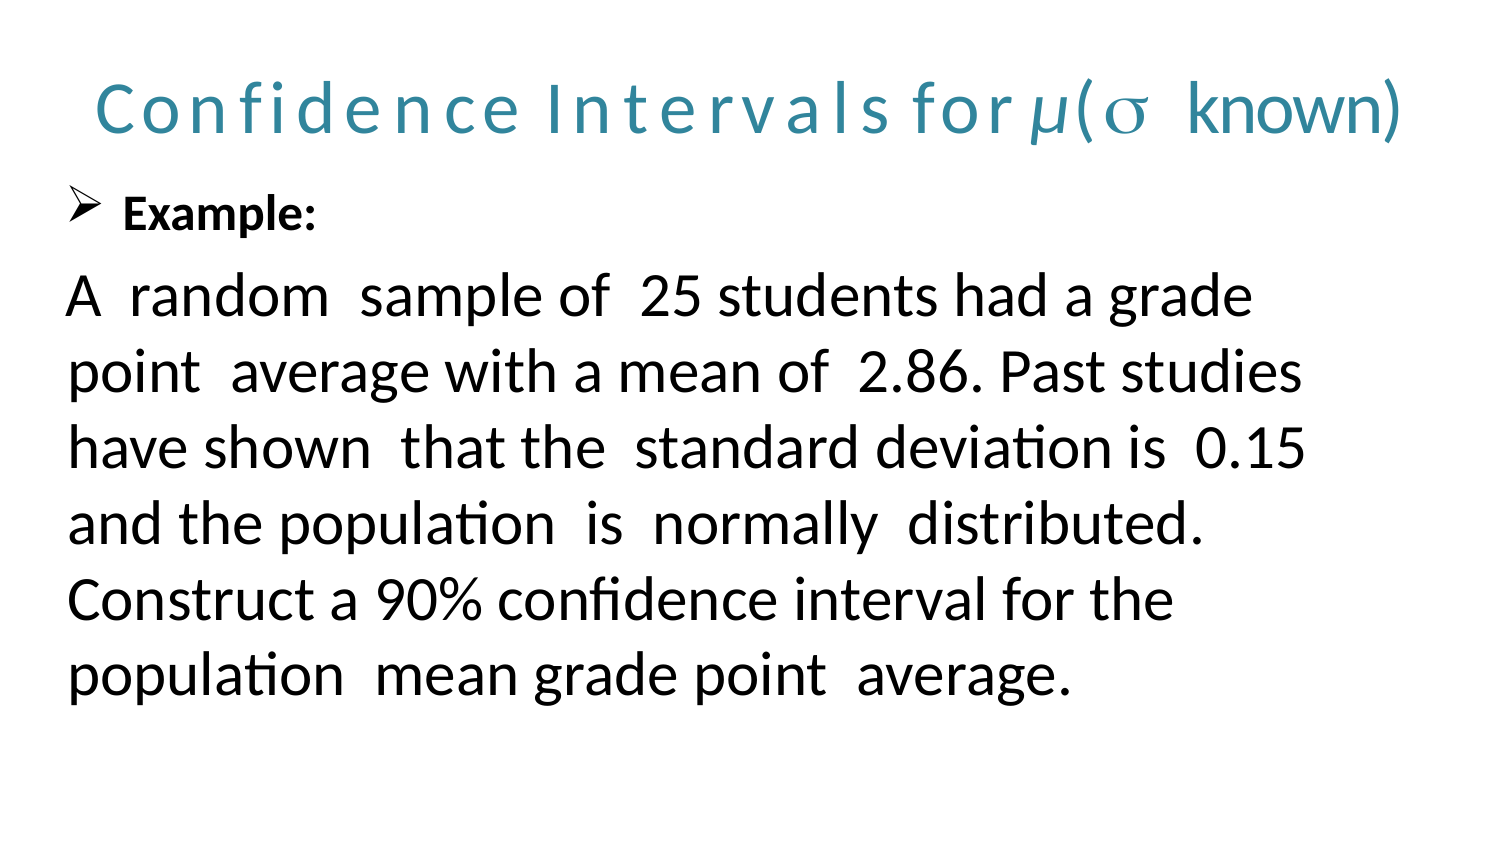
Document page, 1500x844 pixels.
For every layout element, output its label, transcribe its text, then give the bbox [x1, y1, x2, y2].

list Example: A random sample of 25 students had a grade point average with a mean of 2.86. Past studies have shown that the standard deviation is 0.15 and the population is normally distributed. Construct a 90% confidence interval for the population mean grade point average. [50, 171, 1400, 729]
title Confidence Intervals for μ( known) [75, 33, 1425, 175]
